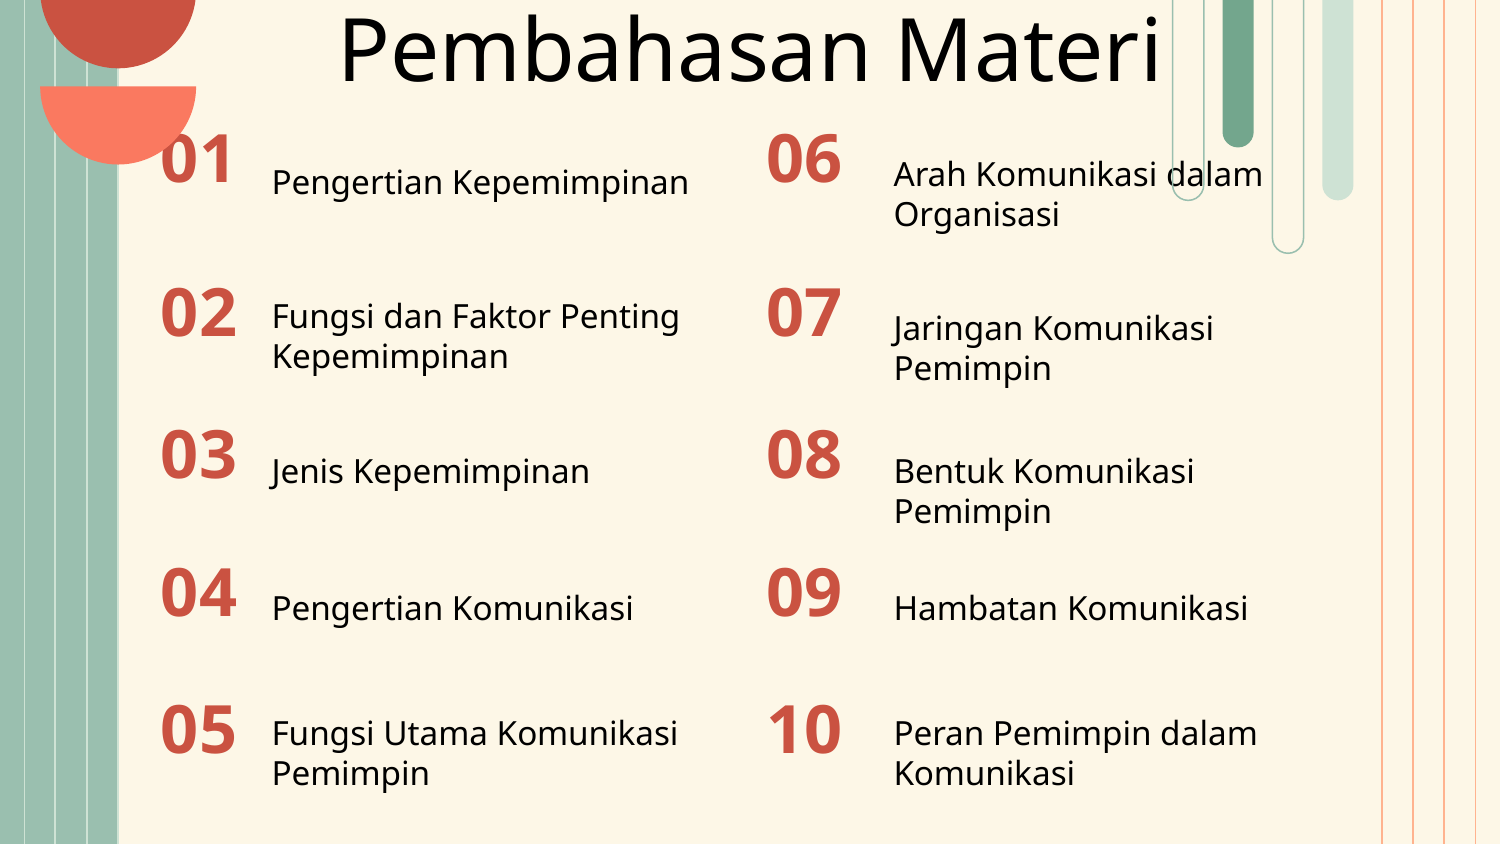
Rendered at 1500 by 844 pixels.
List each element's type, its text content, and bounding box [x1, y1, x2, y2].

title 04 [157, 555, 241, 624]
subtitle Jaringan Komunikasi Pemimpin [893, 292, 1343, 376]
title 08 [763, 418, 847, 487]
title 10 [763, 693, 847, 762]
subtitle Pengertian Komunikasi [271, 572, 721, 656]
subtitle Fungsi Utama Komunikasi Pemimpin [271, 697, 721, 781]
subtitle Pengertian Kepemimpinan [271, 146, 764, 271]
subtitle Hambatan Komunikasi [893, 572, 1343, 656]
title 03 [157, 418, 241, 487]
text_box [1172, 0, 1354, 254]
subtitle Arah Komunikasi dalam Organisasi [893, 138, 1167, 221]
subtitle Fungsi dan Faktor Penting Kepemimpinan [271, 280, 721, 363]
title 09 [763, 555, 847, 624]
title Pembahasan Materi [201, 0, 1167, 100]
title 01 [157, 121, 241, 190]
subtitle Bentuk Komunikasi Pemimpin [893, 435, 1343, 518]
title 05 [157, 693, 241, 762]
subtitle Peran Pemimpin dalam Komunikasi [893, 697, 1343, 781]
title 06 [763, 121, 847, 190]
title 07 [763, 275, 847, 344]
title 02 [157, 275, 241, 344]
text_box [39, 0, 197, 165]
subtitle Jenis Kepemimpinan [271, 435, 721, 518]
